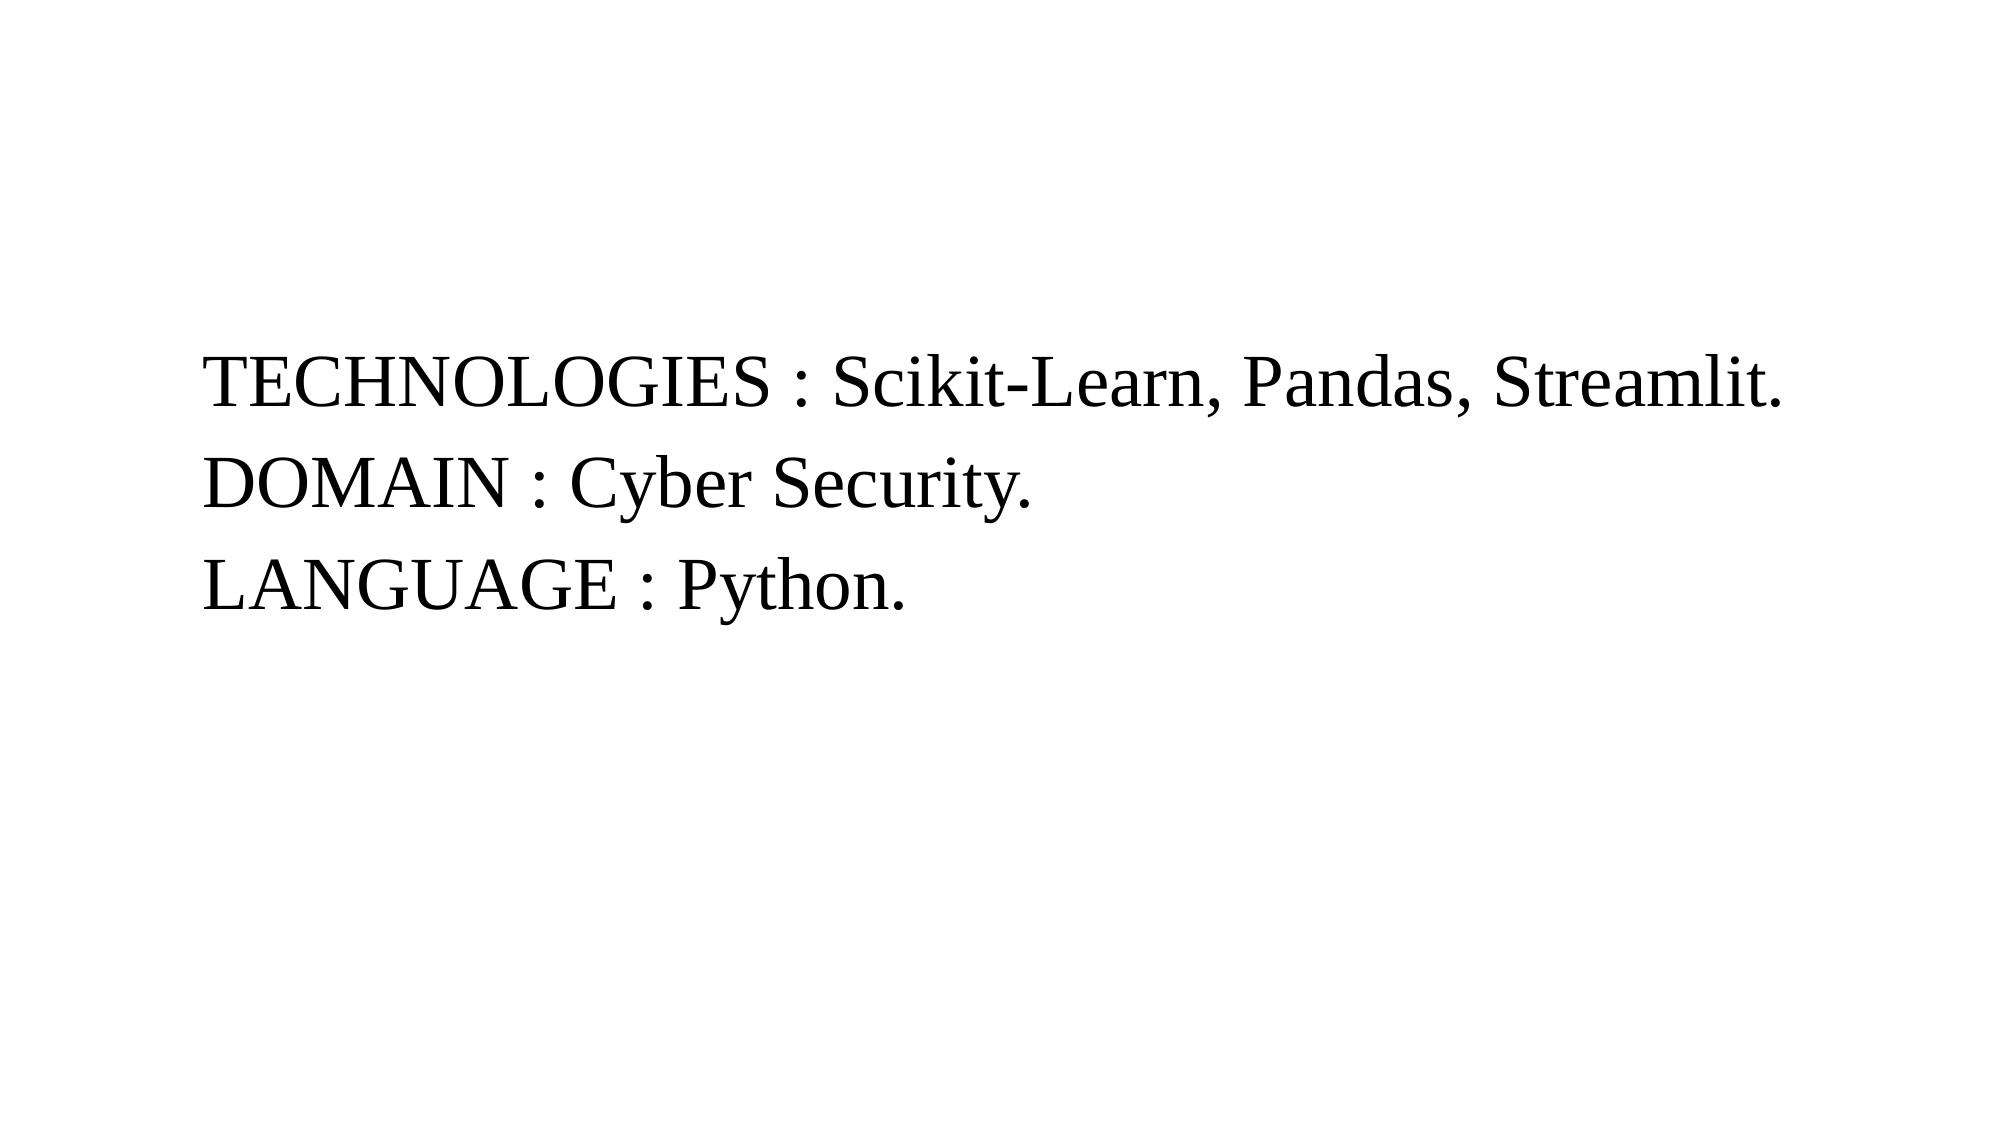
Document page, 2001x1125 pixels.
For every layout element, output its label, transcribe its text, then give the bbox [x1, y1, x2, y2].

list TECHNOLOGIES : Scikit-Learn, Pandas, Streamlit. DOMAIN : Cyber Security. LANGUAGE : Python. [187, 333, 1813, 915]
